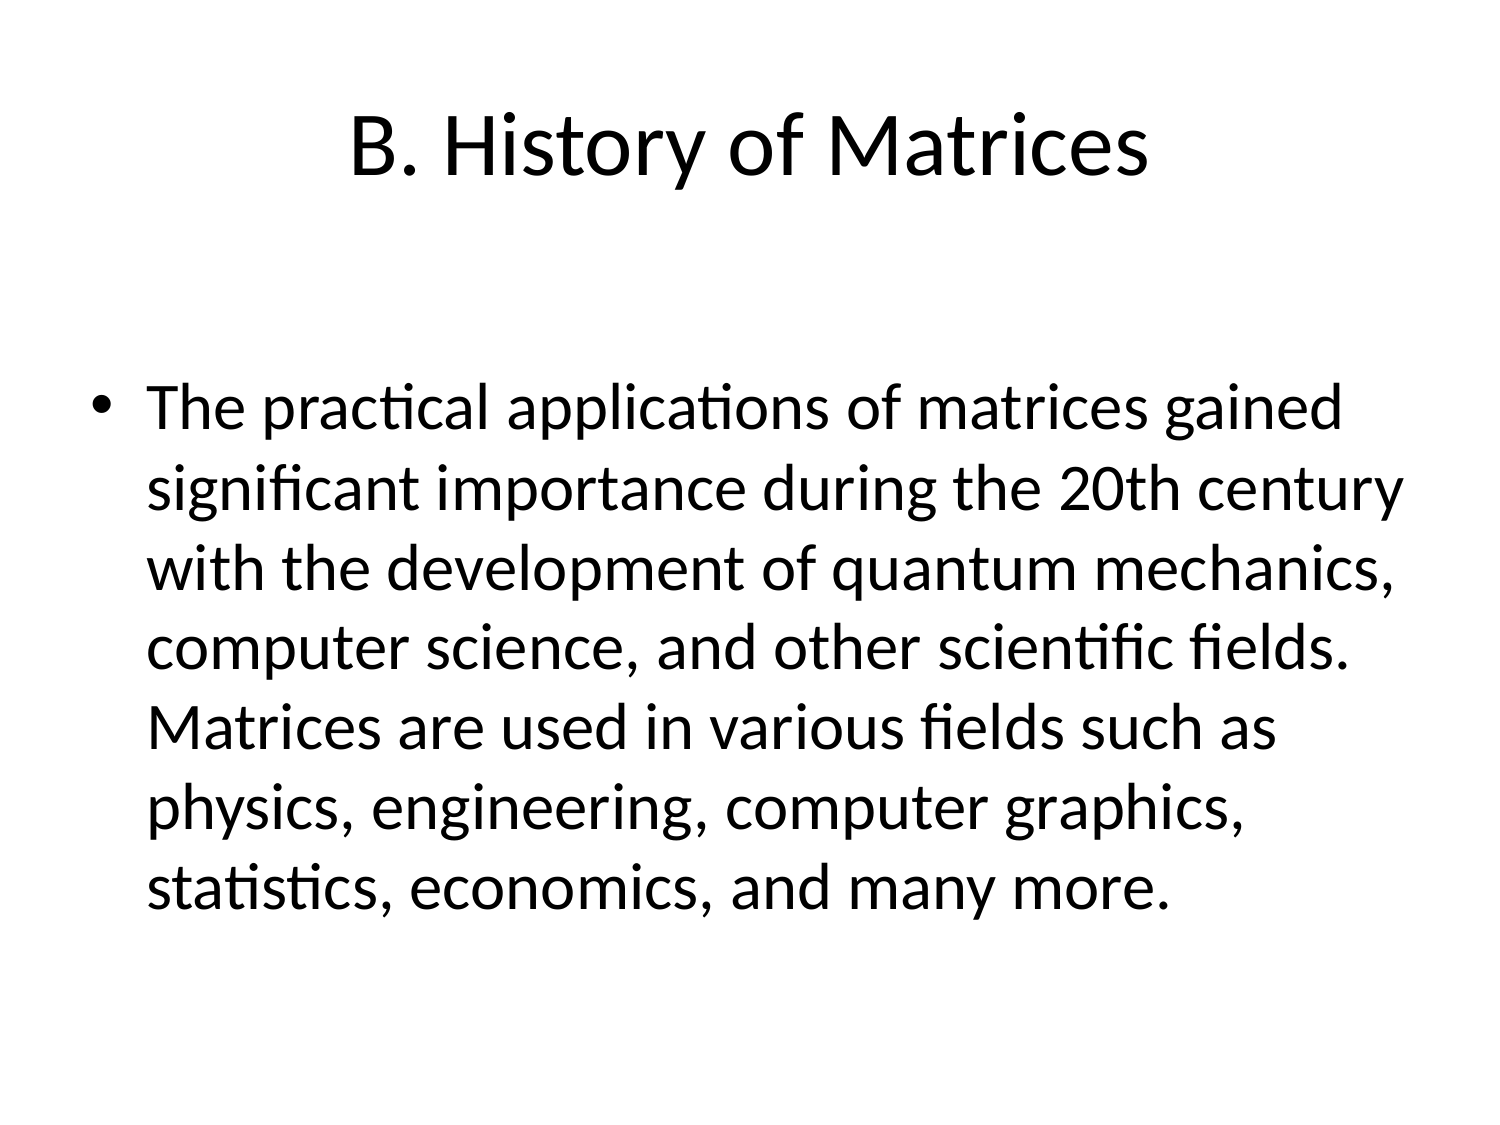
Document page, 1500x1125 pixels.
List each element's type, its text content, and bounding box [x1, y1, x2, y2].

title B. History of Matrices [75, 45, 1425, 233]
list The practical applications of matrices gained significant importance during the 20th century with the development of quantum mechanics, computer science, and other scientific fields. Matrices are used in various fields such as physics, engineering, computer graphics, statistics, economics, and many more. [75, 262, 1425, 1005]
